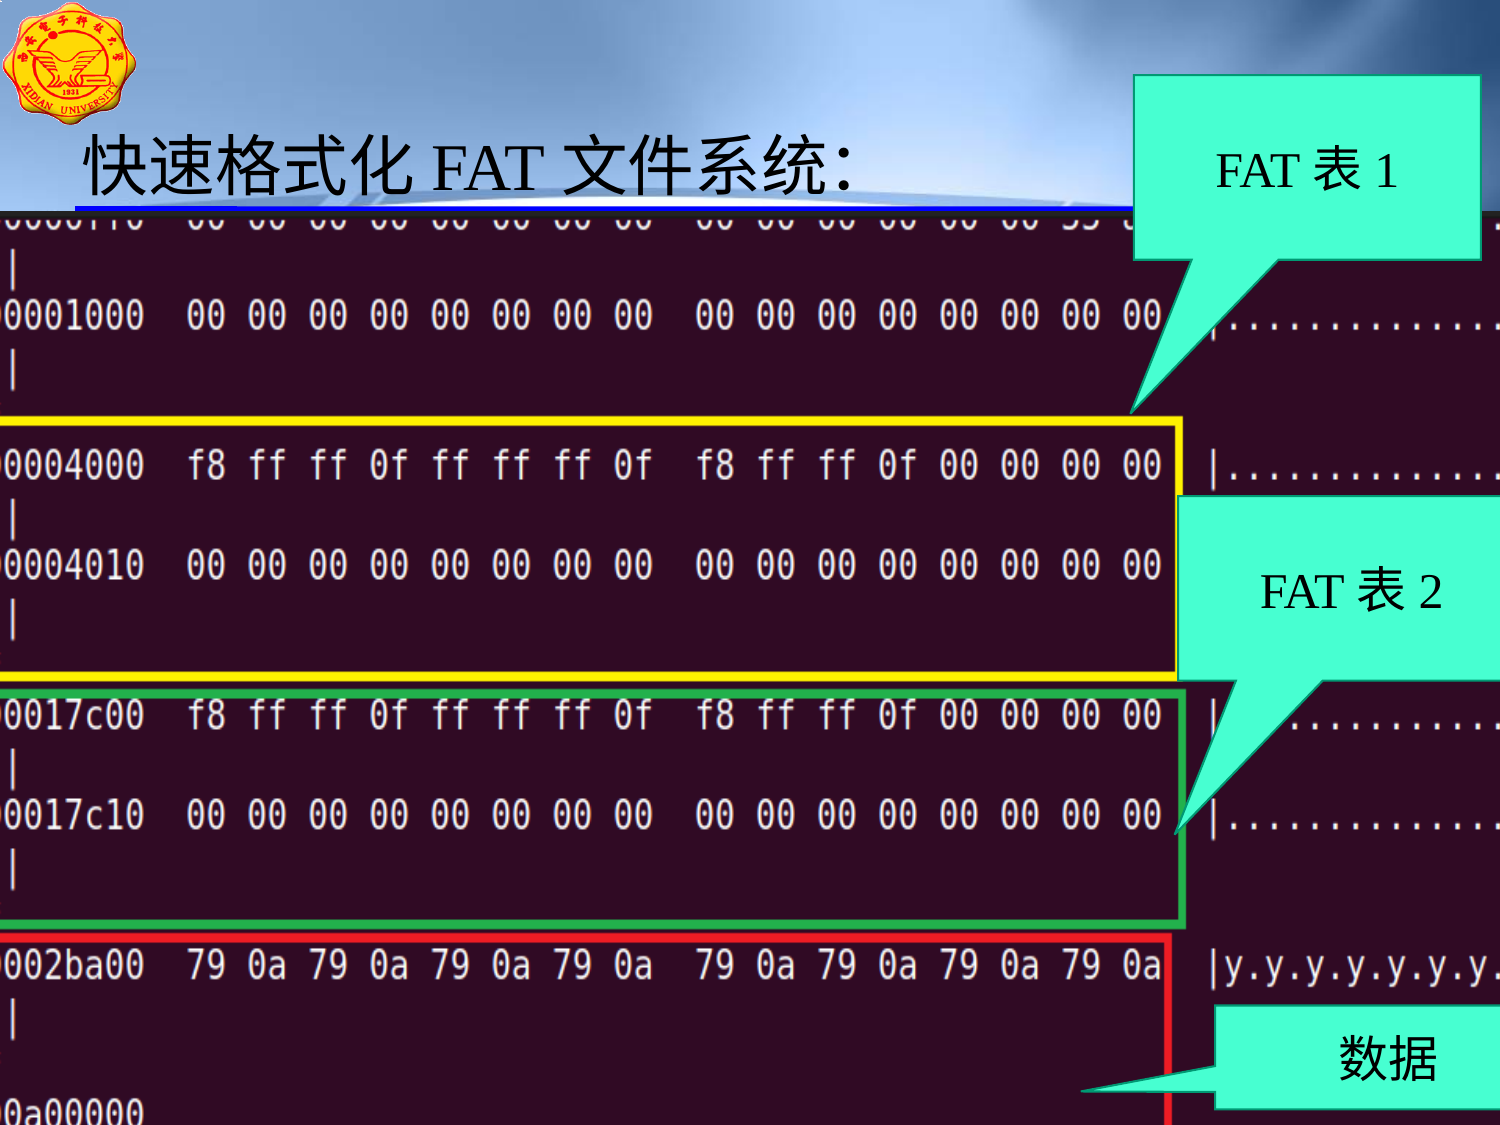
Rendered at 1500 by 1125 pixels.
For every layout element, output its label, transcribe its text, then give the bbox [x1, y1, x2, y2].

text_box FAT表1 [1132, 74, 1482, 211]
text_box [0, 211, 1500, 1125]
text_box 快速格式化FAT文件系统： [66, 24, 1412, 211]
picture [0, 0, 1500, 211]
